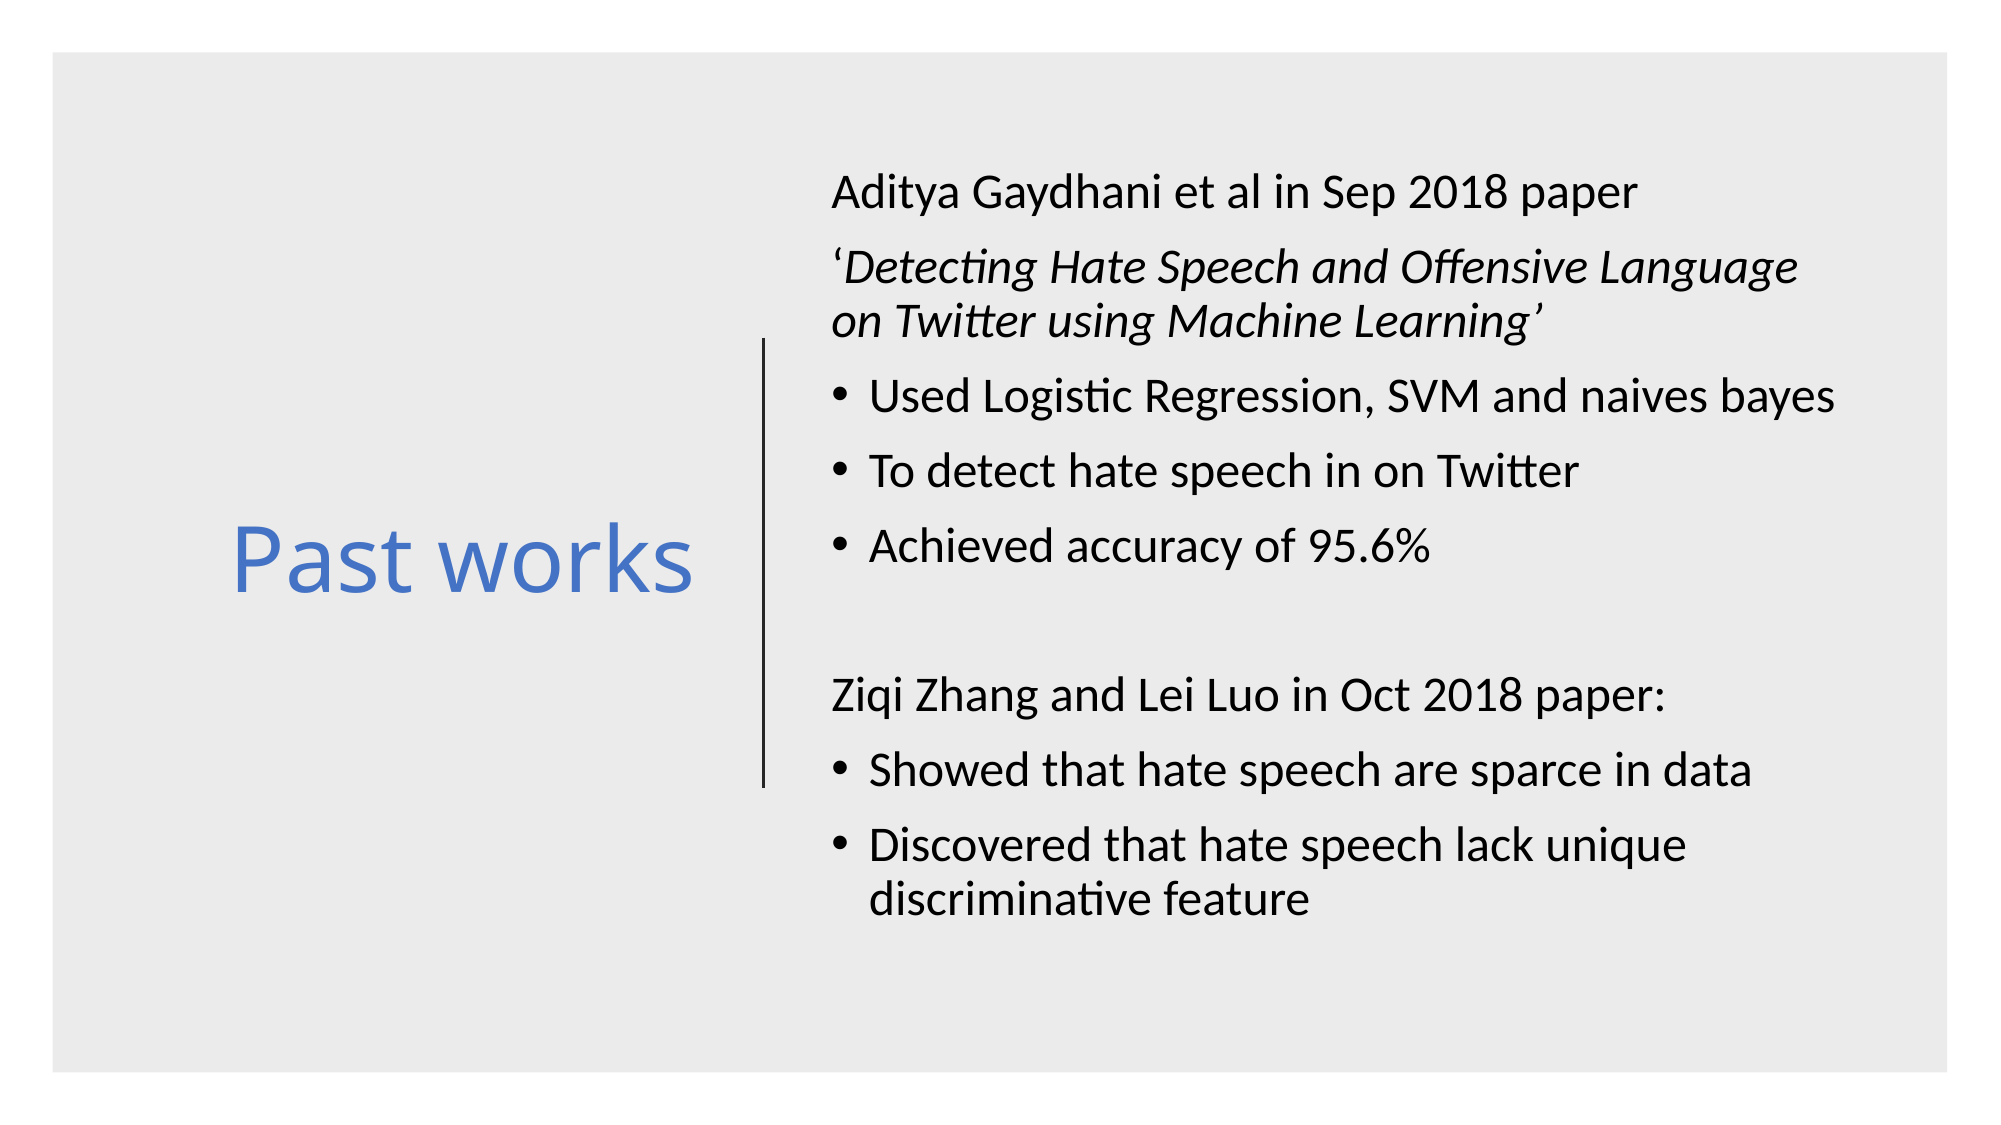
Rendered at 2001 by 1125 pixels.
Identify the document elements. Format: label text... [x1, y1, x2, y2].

list Aditya Gaydhani et al in Sep 2018 paper ‘Detecting Hate Speech and Offensive Language on Twitter using Machine Learning’ Used Logistic Regression, SVM and naives bayes To detect hate speech in on Twitter Achieved accuracy of 95.6% Ziqi Zhang and Lei Luo in Oct 2018 paper: Showed that hate speech are sparce in data Discovered that hate speech lack unique discriminative feature [816, 158, 1863, 967]
text_box [52, 51, 1948, 1073]
title Past works [137, 158, 711, 967]
